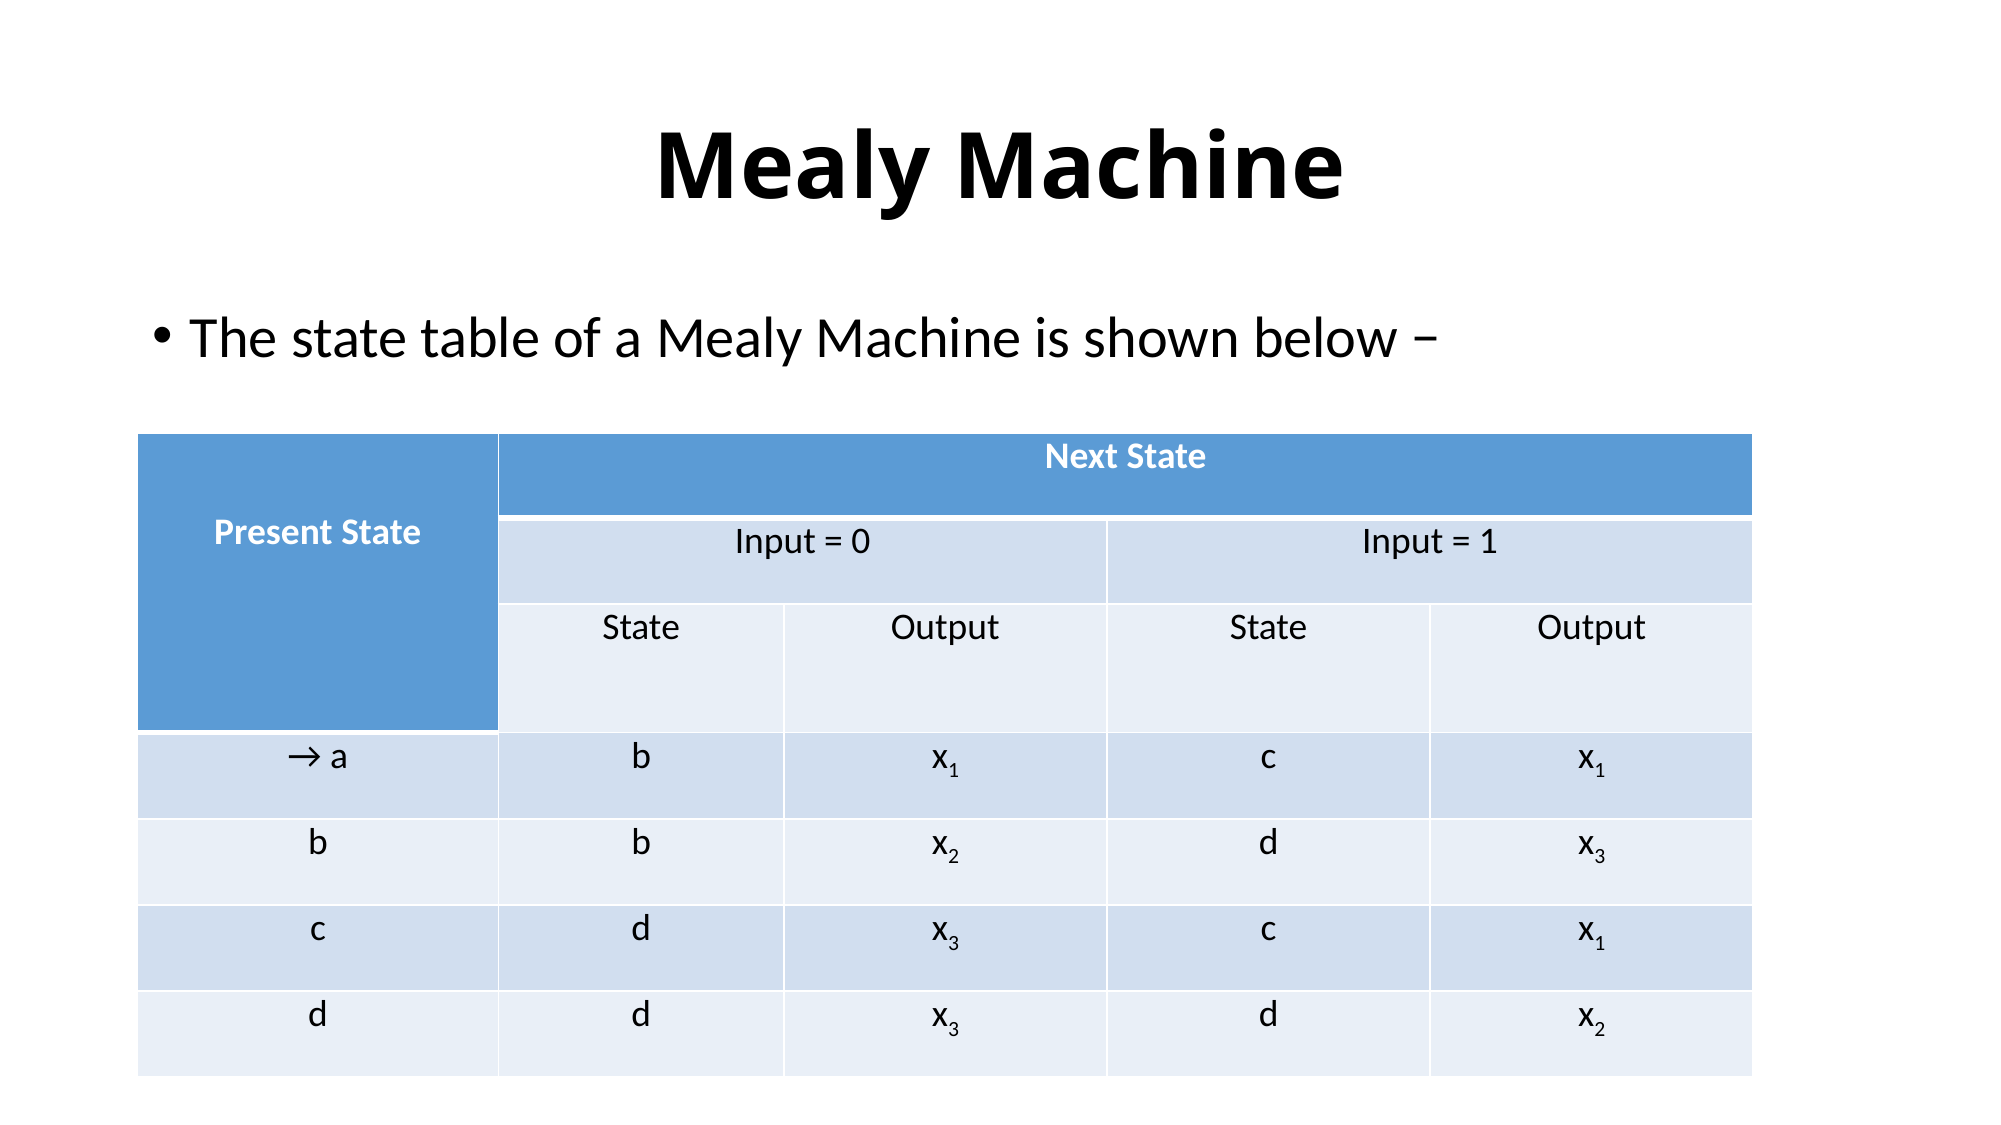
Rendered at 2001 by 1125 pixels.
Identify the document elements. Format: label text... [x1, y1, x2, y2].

table_cell Input = 1 [1108, 521, 1752, 603]
table_cell c [1108, 733, 1429, 818]
table_cell b [499, 733, 783, 818]
table_cell State [1108, 605, 1429, 732]
table_cell State [499, 605, 783, 732]
list The state table of a Mealy Machine is shown below − [137, 299, 1863, 1014]
table_cell d [138, 992, 498, 1076]
title Mealy Machine [137, 59, 1863, 278]
table_cell x3 [785, 906, 1106, 990]
table_cell x2 [1431, 992, 1752, 1076]
table_cell x3 [1431, 820, 1752, 904]
table_cell b [138, 820, 498, 904]
table_cell Input = 0 [499, 521, 1106, 603]
table_cell d [1108, 992, 1429, 1076]
table_cell Output [1431, 605, 1752, 732]
table_cell → a [138, 735, 498, 818]
table_cell d [1108, 820, 1429, 904]
table_header Present State [138, 434, 498, 730]
table_cell b [499, 820, 783, 904]
table_cell x1 [1431, 906, 1752, 990]
table_cell c [1108, 906, 1429, 990]
table_cell x2 [785, 820, 1106, 904]
table_cell Output [785, 605, 1106, 732]
table_cell x1 [785, 733, 1106, 818]
table_header Next State [499, 434, 1752, 515]
table_cell d [499, 992, 783, 1076]
table_cell x1 [1431, 733, 1752, 818]
table_cell x3 [785, 992, 1106, 1076]
table_cell c [138, 906, 498, 990]
table_cell d [499, 906, 783, 990]
